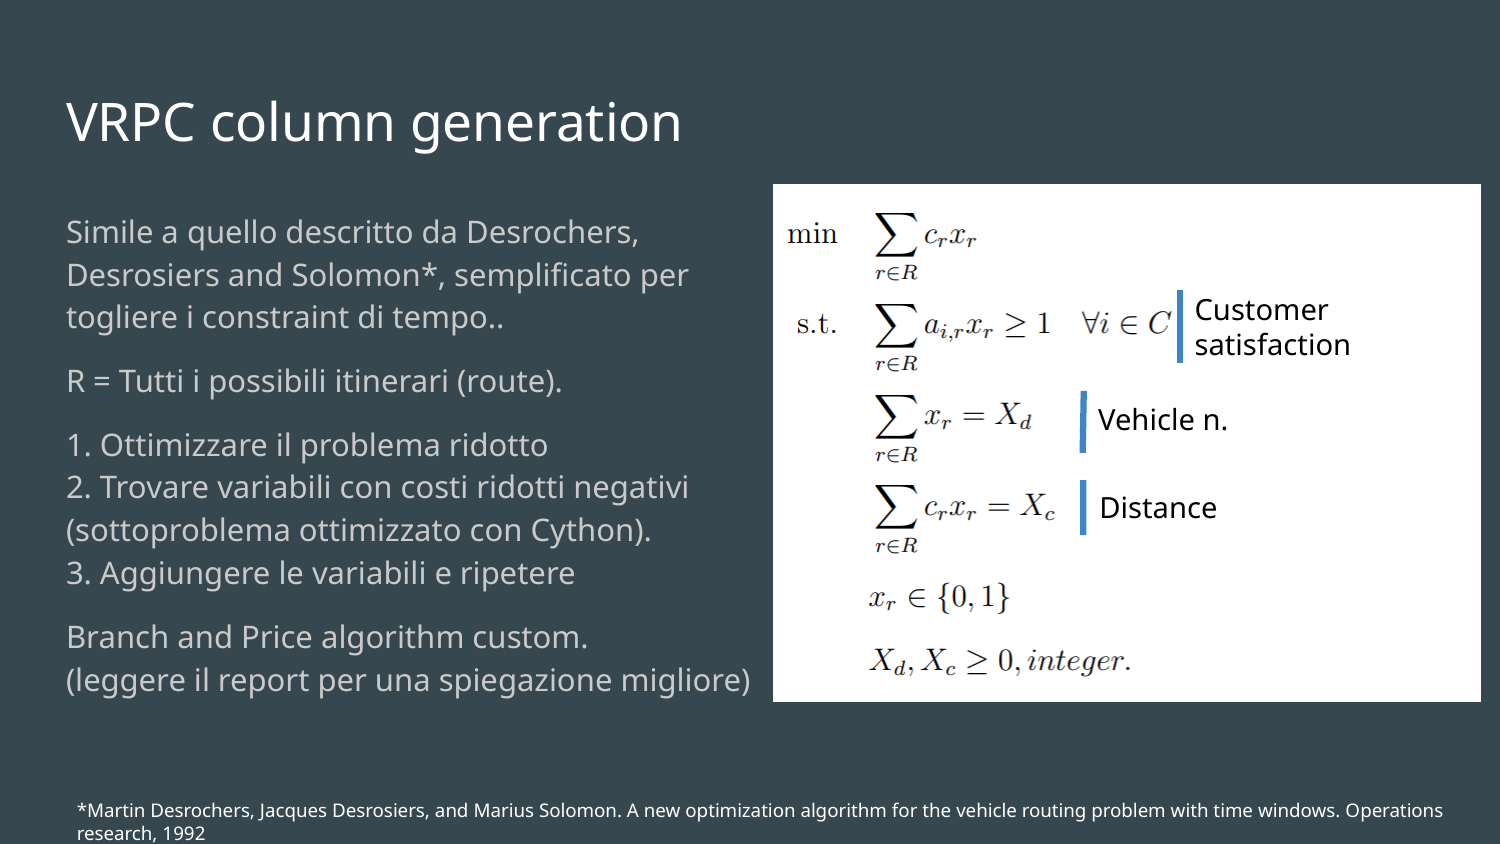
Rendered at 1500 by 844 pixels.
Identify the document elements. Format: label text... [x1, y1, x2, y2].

list Simile a quello descritto da Desrochers, Desrosiers and Solomon*, semplificato per togliere i constraint di tempo.. R = Tutti i possibili itinerari (route). 1. Ottimizzare il problema ridotto 2. Trovare variabili con costi ridotti negativi (sottoproblema ottimizzato con Cython). 3. Aggiungere le variabili e ripetere Branch and Price algorithm custom. (leggere il report per una spiegazione migliore) [51, 191, 768, 752]
picture [773, 183, 1481, 703]
text_box *Martin Desrochers, Jacques Desrosiers, and Marius Solomon. A new optimization algorithm for the vehicle routing problem with time windows. Operations research, 1992 [61, 784, 1460, 844]
title VRPC column generation [51, 72, 1449, 167]
